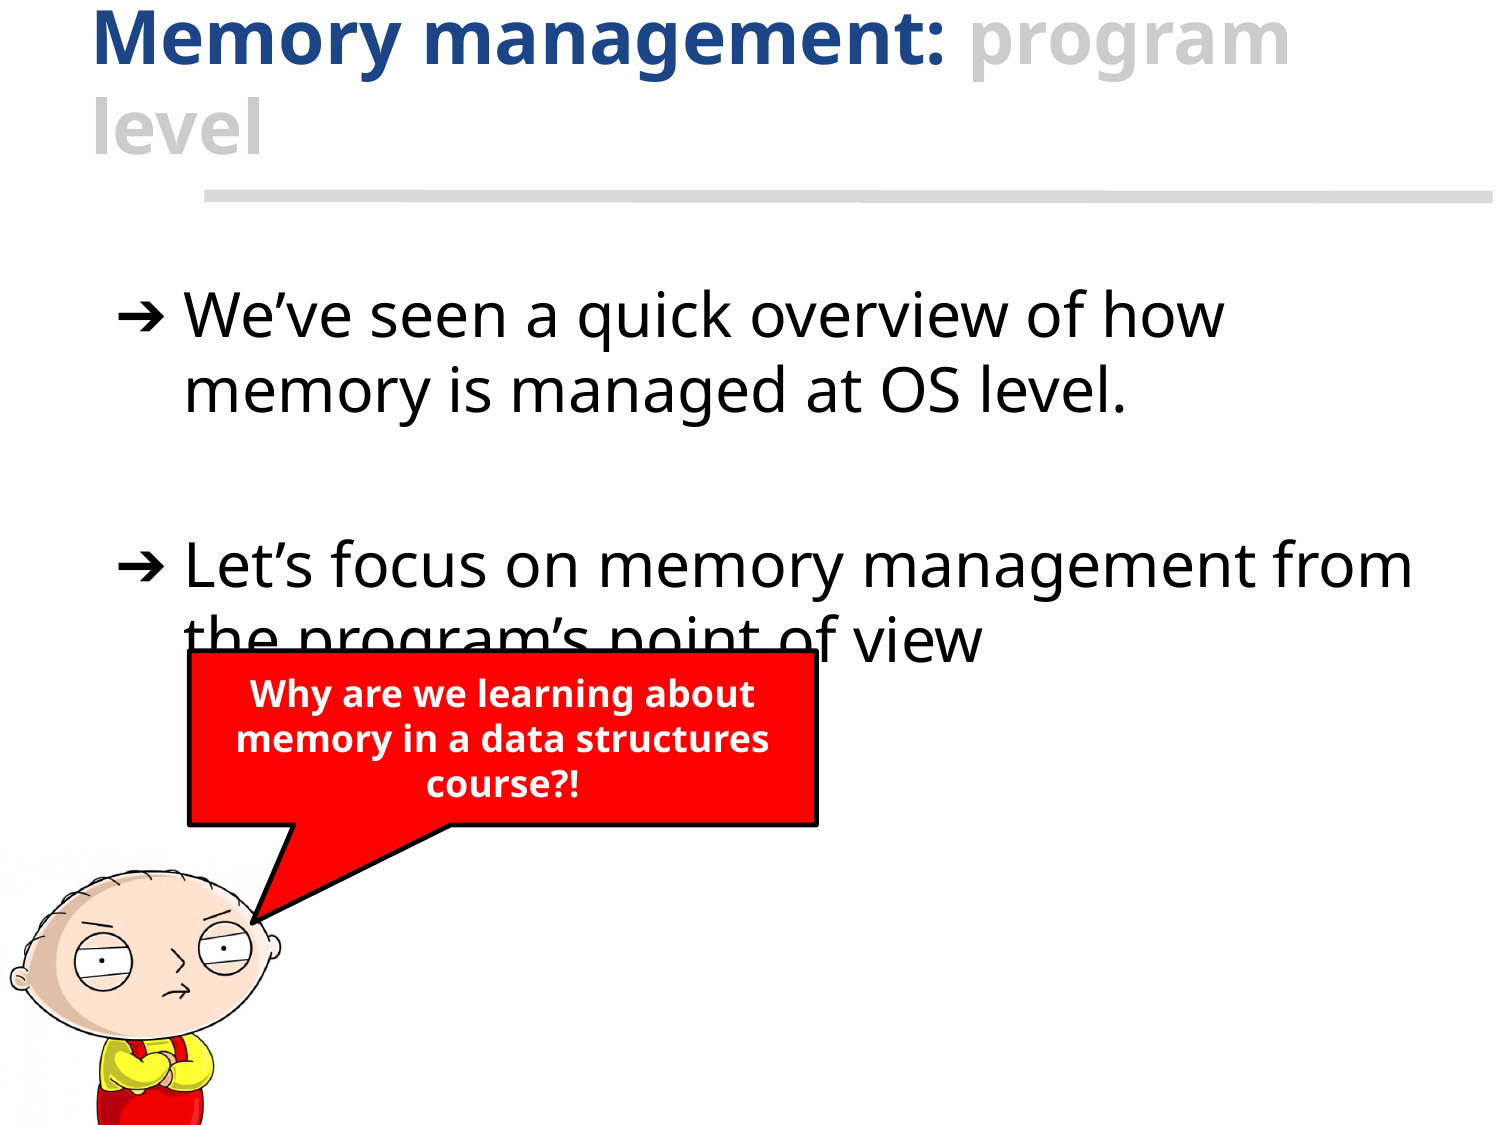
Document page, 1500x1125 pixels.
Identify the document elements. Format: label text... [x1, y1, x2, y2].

title Memory management: program level [75, 45, 1486, 185]
text_box Why are we learning about memory in a data structures course?! [189, 650, 817, 900]
list We’ve seen a quick overview of how memory is managed at OS level. Let’s focus on memory management from the program’s point of view [93, 260, 1444, 1075]
picture [0, 853, 298, 1125]
